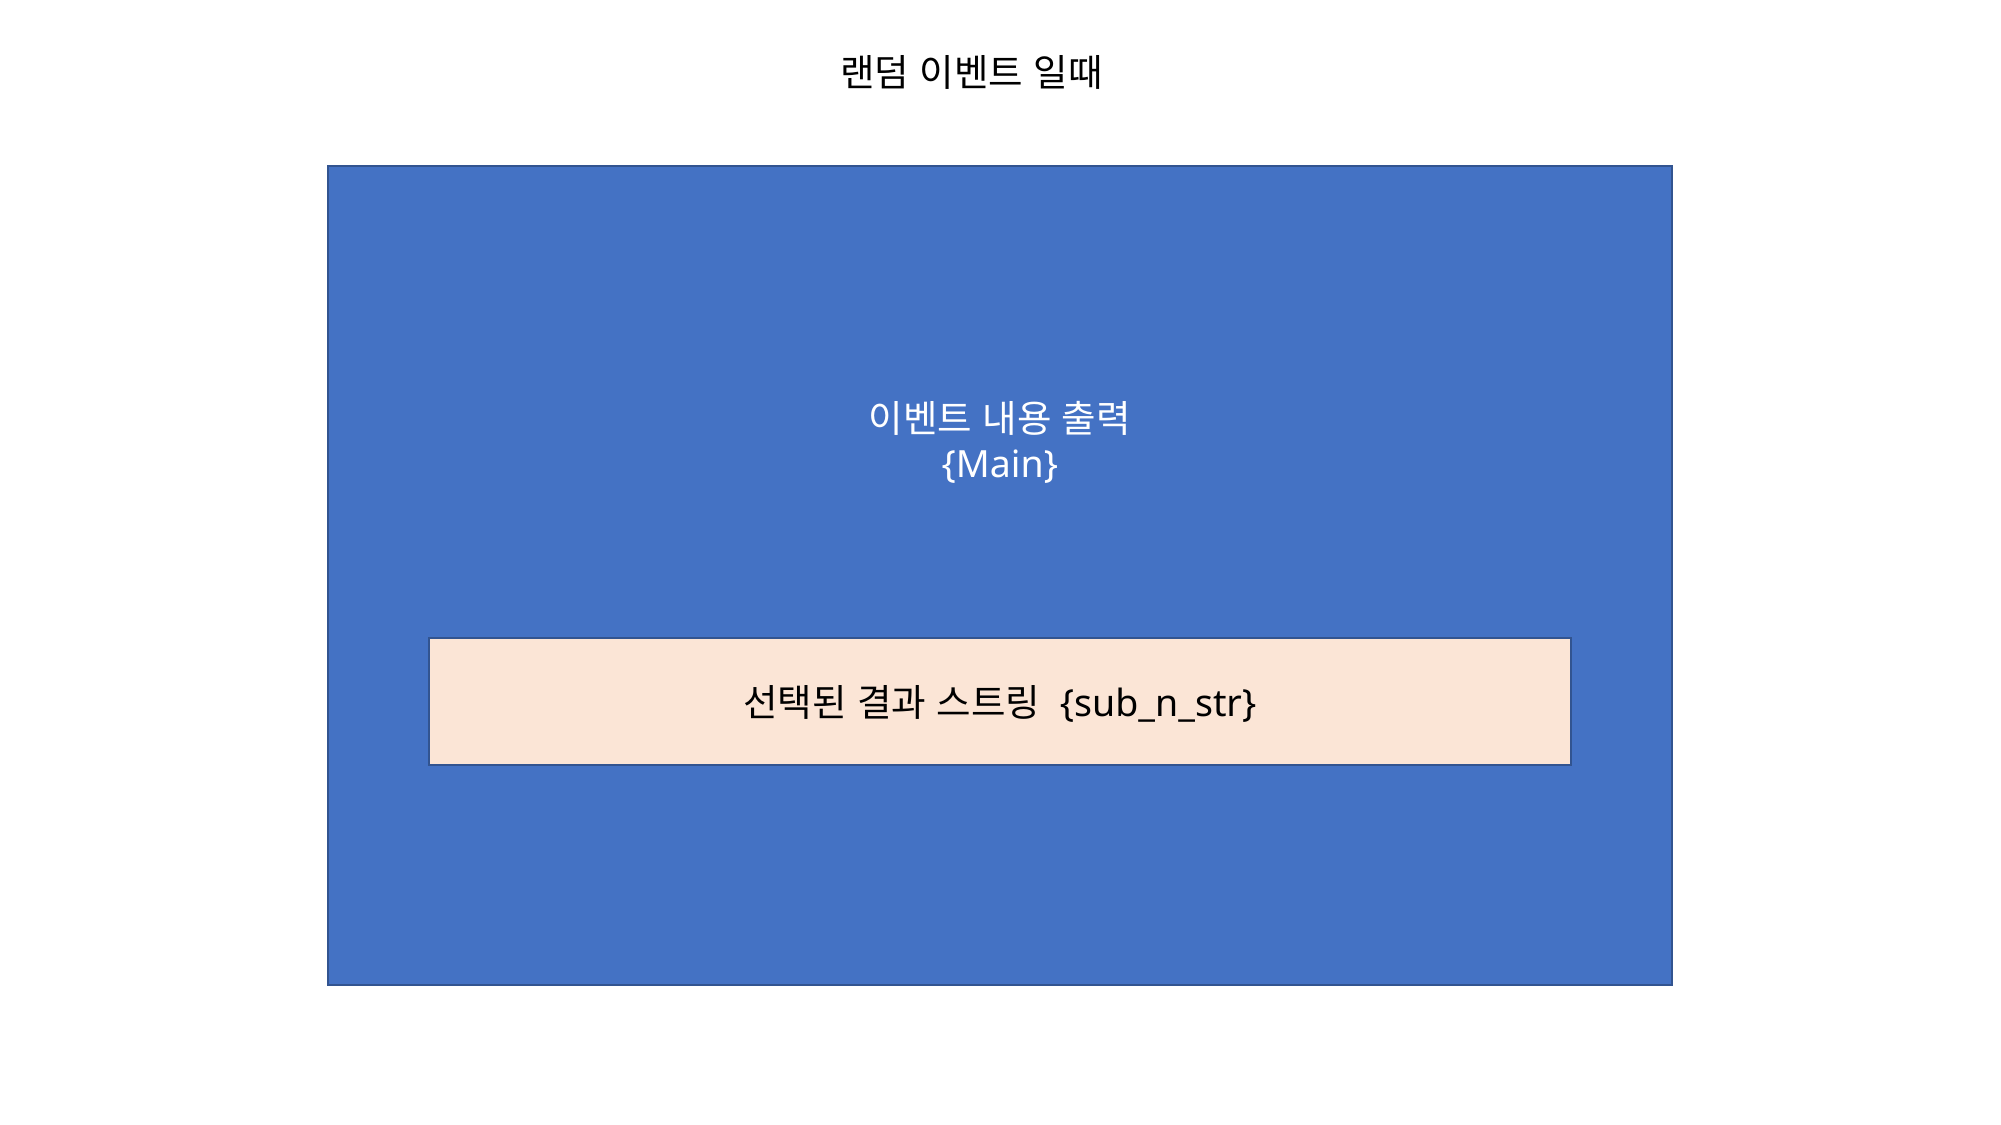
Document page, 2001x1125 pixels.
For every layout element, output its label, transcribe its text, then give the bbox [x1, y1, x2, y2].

text_box 선택된 결과 스트링 {sub_n_str} [428, 637, 1572, 766]
text_box 이벤트 내용 출력 {Main} [327, 165, 1673, 986]
text_box 랜덤 이벤트 일때 [825, 41, 1118, 102]
